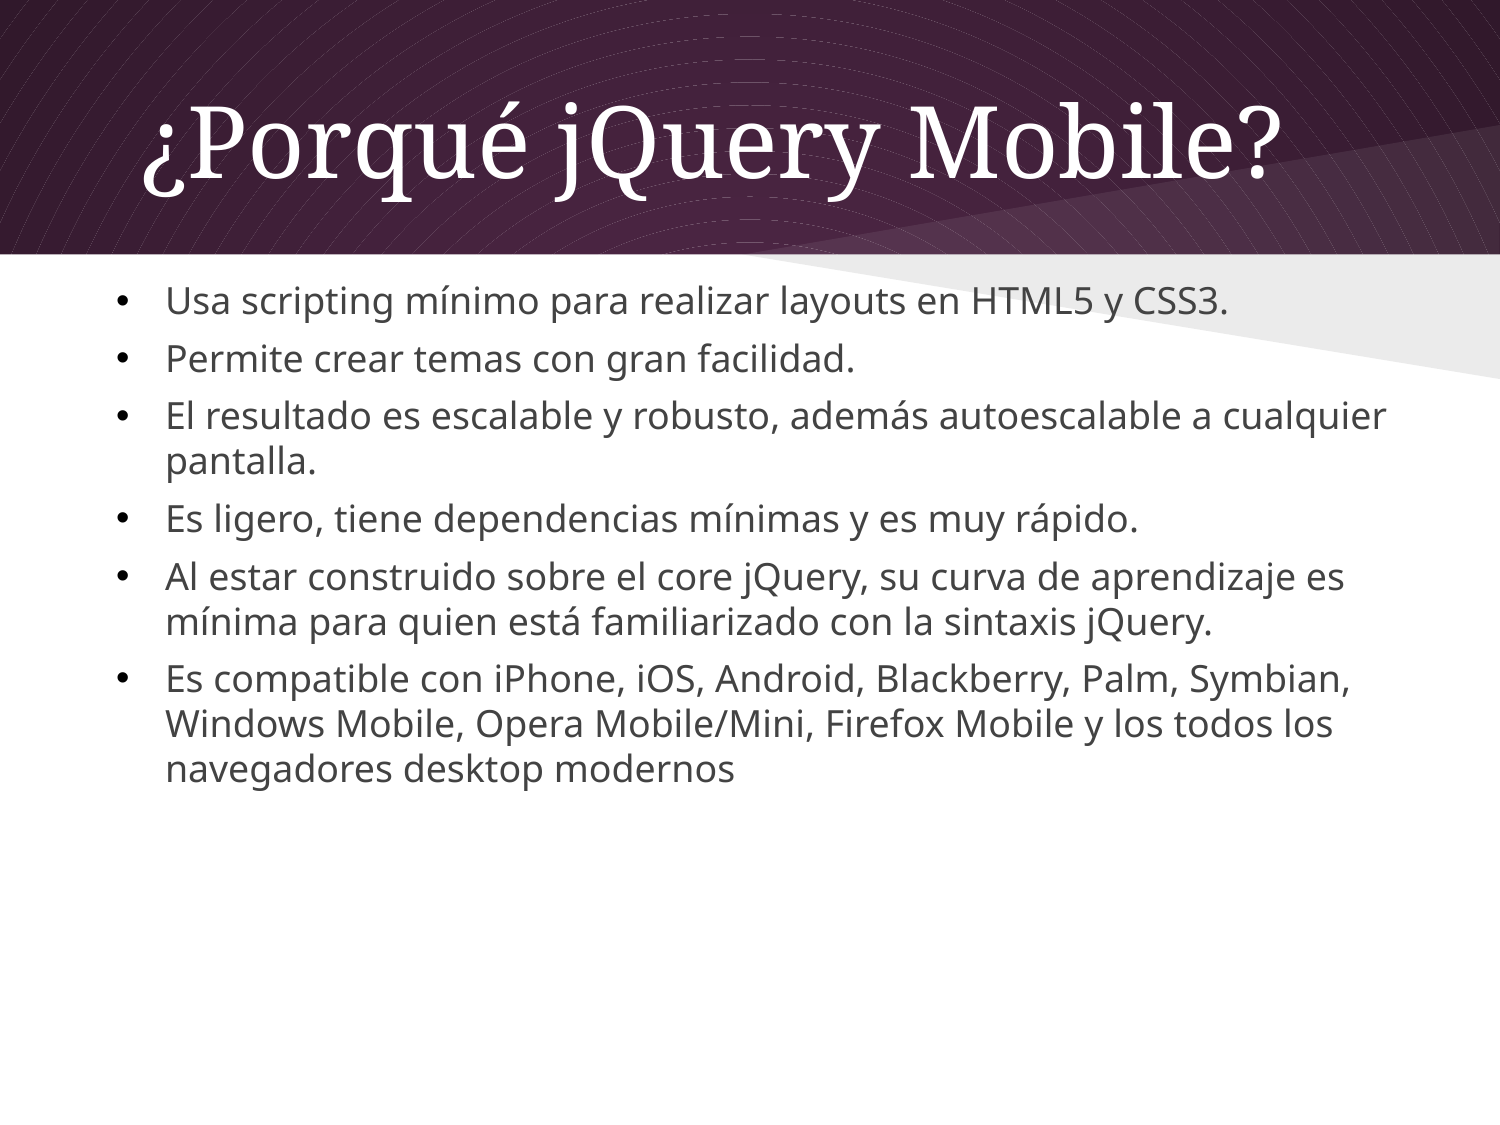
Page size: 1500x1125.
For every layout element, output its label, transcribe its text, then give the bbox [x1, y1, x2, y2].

title ¿Porqué jQuery Mobile? [75, 45, 1425, 233]
list Usa scripting mínimo para realizar layouts en HTML5 y CSS3. Permite crear temas con gran facilidad. El resultado es escalable y robusto, además autoescalable a cualquier pantalla. Es ligero, tiene dependencias mínimas y es muy rápido. Al estar construido sobre el core jQuery, su curva de aprendizaje es mínima para quien está familiarizado con la sintaxis jQuery. Es compatible con iPhone, iOS, Android, Blackberry, Palm, Symbian, Windows Mobile, Opera Mobile/Mini, Firefox Mobile y los todos los navegadores desktop modernos [75, 262, 1425, 1078]
